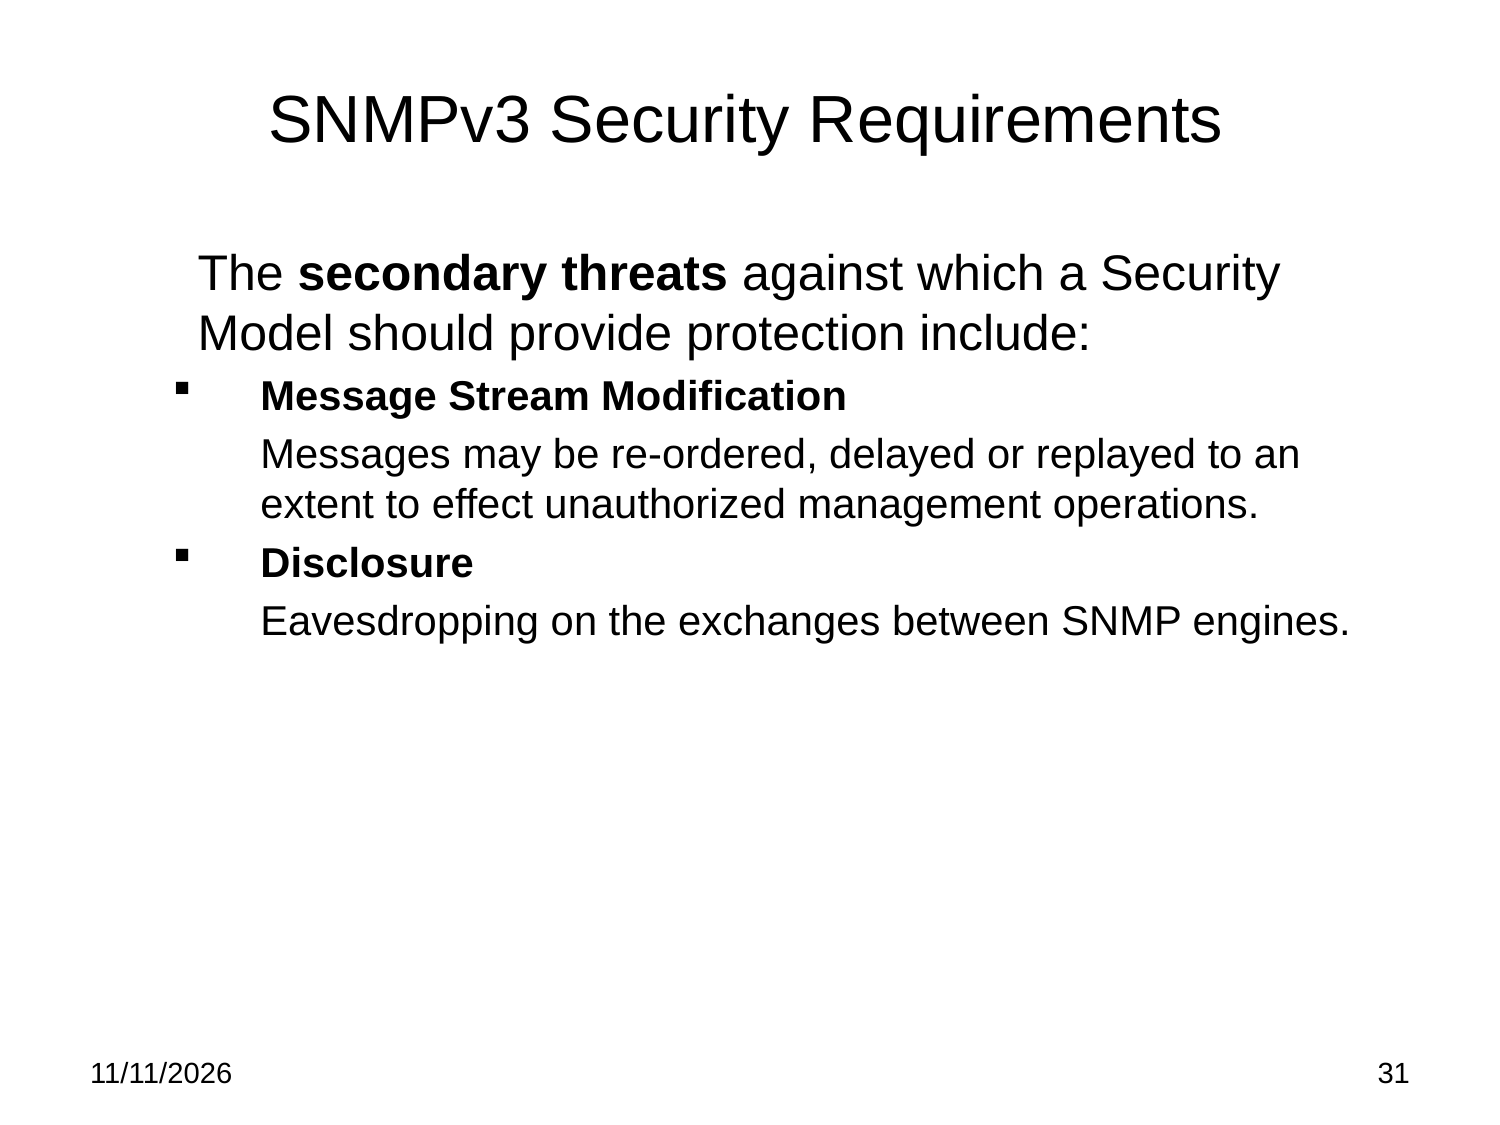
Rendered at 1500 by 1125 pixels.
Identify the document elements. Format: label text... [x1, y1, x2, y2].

title SNMPv3 Security Requirements [71, 21, 1422, 210]
text_box The secondary threats against which a Security Model should provide protection include: Message Stream Modification Messages may be re-ordered, delayed or replayed to an extent to effect unauthorized management operations. Disclosure Eavesdropping on the exchanges between SNMP engines. [83, 233, 1420, 932]
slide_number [74, 1046, 426, 1125]
slide_number 31 [1074, 1046, 1426, 1125]
